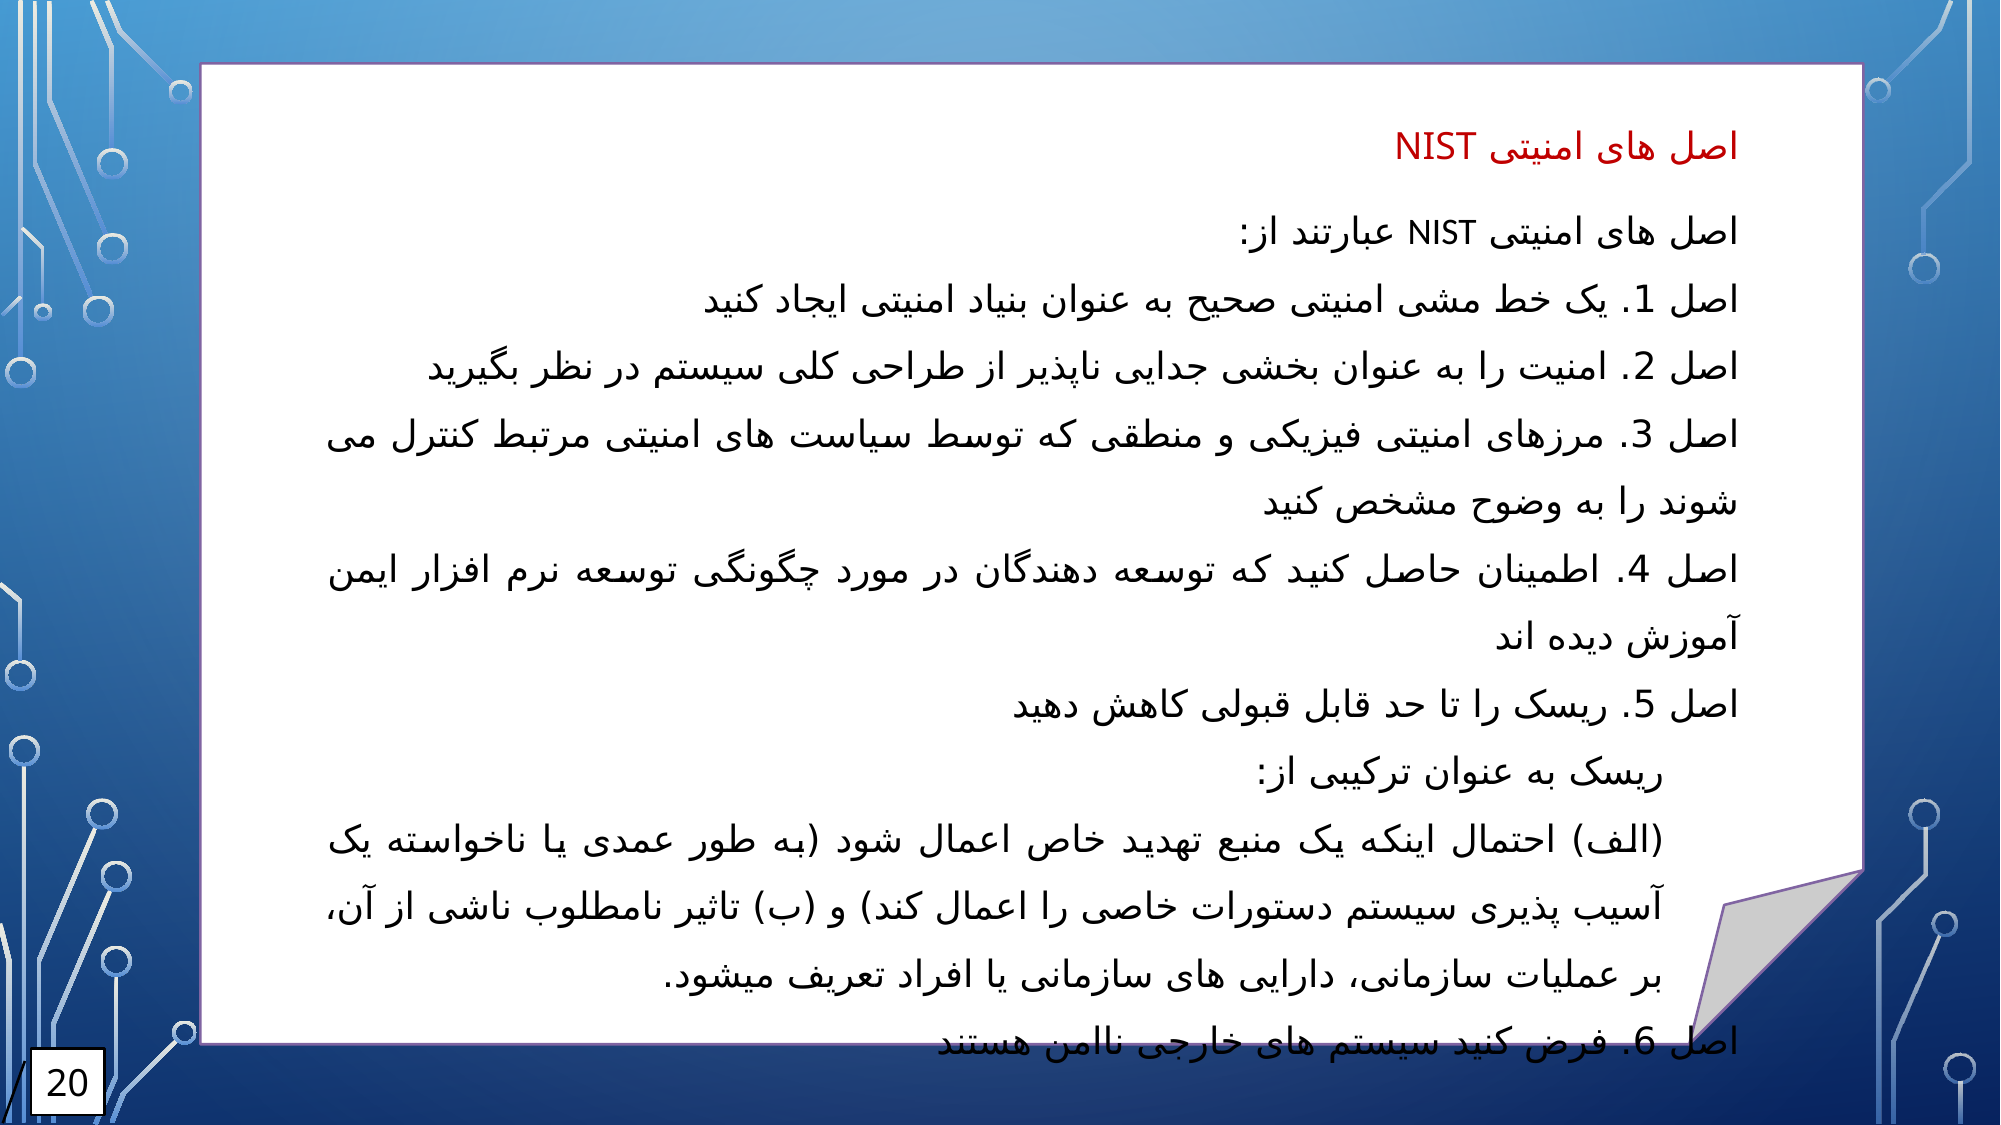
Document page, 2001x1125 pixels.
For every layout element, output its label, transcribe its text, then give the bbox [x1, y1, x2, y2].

text_box 20 [1, 1060, 27, 1124]
text_box [199, 62, 1865, 1046]
text_box 20 [30, 1047, 106, 1116]
text_box اصل های امنیتی NIST اصل های امنیتی NIST عبارتند از: اصل 1. یک خط مشی امنیتی صحیح به عنوان بنیاد امنیتی ایجاد کنید اصل 2. امنیت را به عنوان بخشی جدایی ناپذیر از طراحی کلی سیستم در نظر بگیرید اصل 3. مرزهای امنیتی فیزیکی و منطقی که توسط سیاست های امنیتی مرتبط کنترل می شوند را به وضوح مشخص کنید اصل 4. اطمینان حاصل کنید که توسعه دهندگان در مورد چگونگی توسعه نرم افزار ایمن آموزش دیده اند اصل 5. ریسک را تا حد قابل قبولی کاهش دهید ریسک به عنوان ترکیبی از: (الف) احتمال اینکه یک منبع تهدید خاص اعمال شود (به طور عمدی یا ناخواسته یک آسیب پذیری سیستم دستورات خاصی را اعمال کند) و (ب) تاثیر نامطلوب ناشی از آن، بر عملیات سازمانی، دارایی های سازمانی یا افراد تعریف میشود. اصل 6. فرض کنید سیستم های خارجی ناامن هستند [309, 114, 1755, 1115]
